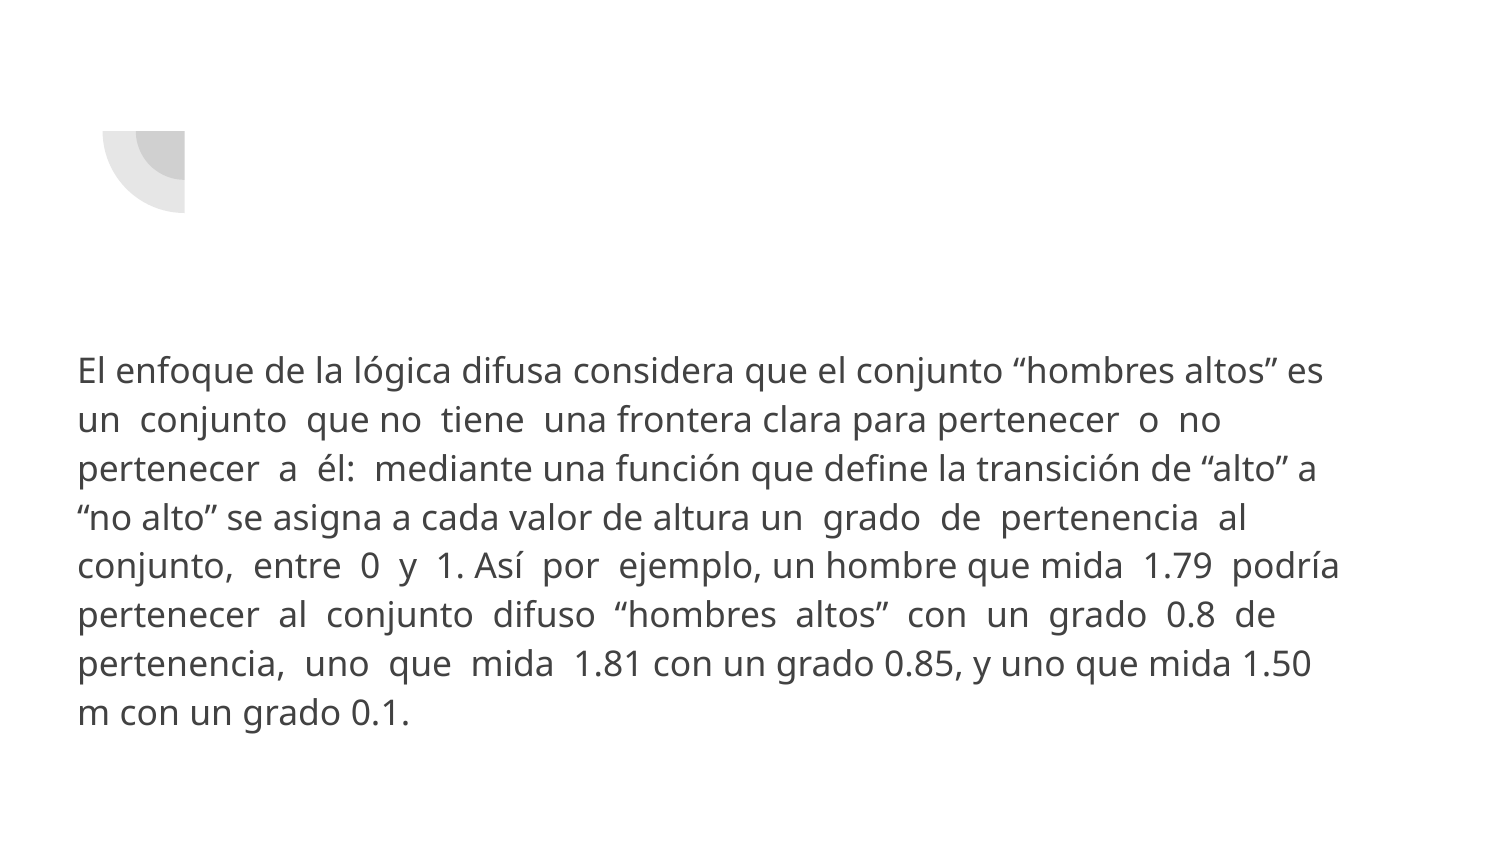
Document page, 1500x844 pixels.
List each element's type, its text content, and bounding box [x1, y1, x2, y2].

list El enfoque de la lógica difusa considera que el conjunto “hombres altos” es un conjunto que no tiene una frontera clara para pertenecer o no pertenecer a él: mediante una función que define la transición de “alto” a “no alto” se asigna a cada valor de altura un grado de pertenencia al conjunto, entre 0 y 1. Así por ejemplo, un hombre que mida 1.79 podría pertenecer al conjunto difuso “hombres altos” con un grado 0.8 de pertenencia, uno que mida 1.81 con un grado 0.85, y uno que mida 1.50 m con un grado 0.1. [62, 326, 1368, 744]
